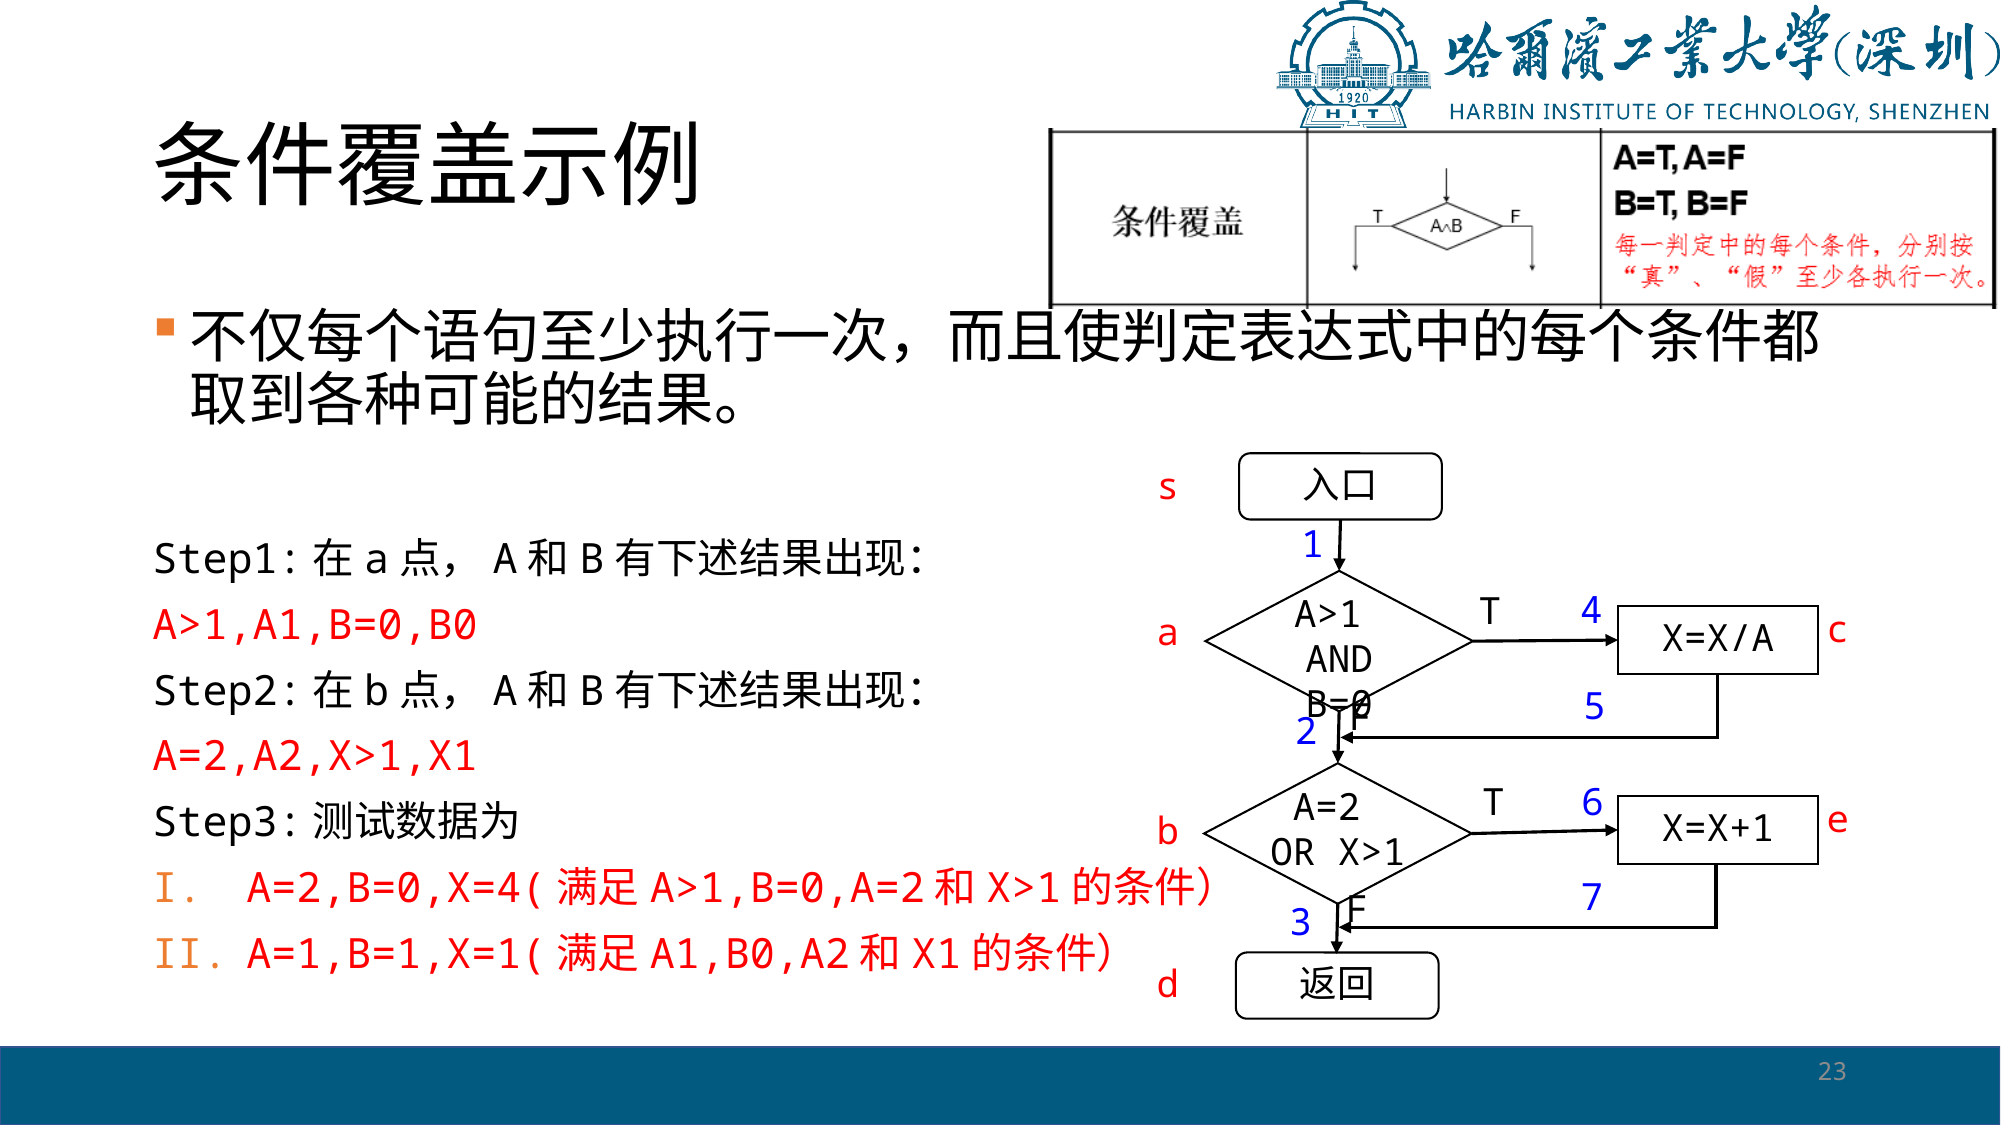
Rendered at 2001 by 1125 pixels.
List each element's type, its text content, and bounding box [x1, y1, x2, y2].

picture [1294, 4, 1413, 59]
picture [1311, 21, 1397, 59]
picture [1815, 22, 1820, 30]
picture [1482, 54, 1492, 59]
picture [1276, 0, 1341, 59]
picture [1533, 37, 1540, 45]
slide_number 23 [1412, 1042, 1863, 1103]
picture [1042, 0, 2000, 309]
picture [1479, 44, 1487, 53]
picture [1809, 25, 1813, 37]
title 条件覆盖示例 [137, 59, 1863, 278]
picture [1583, 54, 1592, 59]
picture [1733, 52, 1742, 59]
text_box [1143, 453, 1863, 1019]
picture [1456, 54, 1469, 59]
